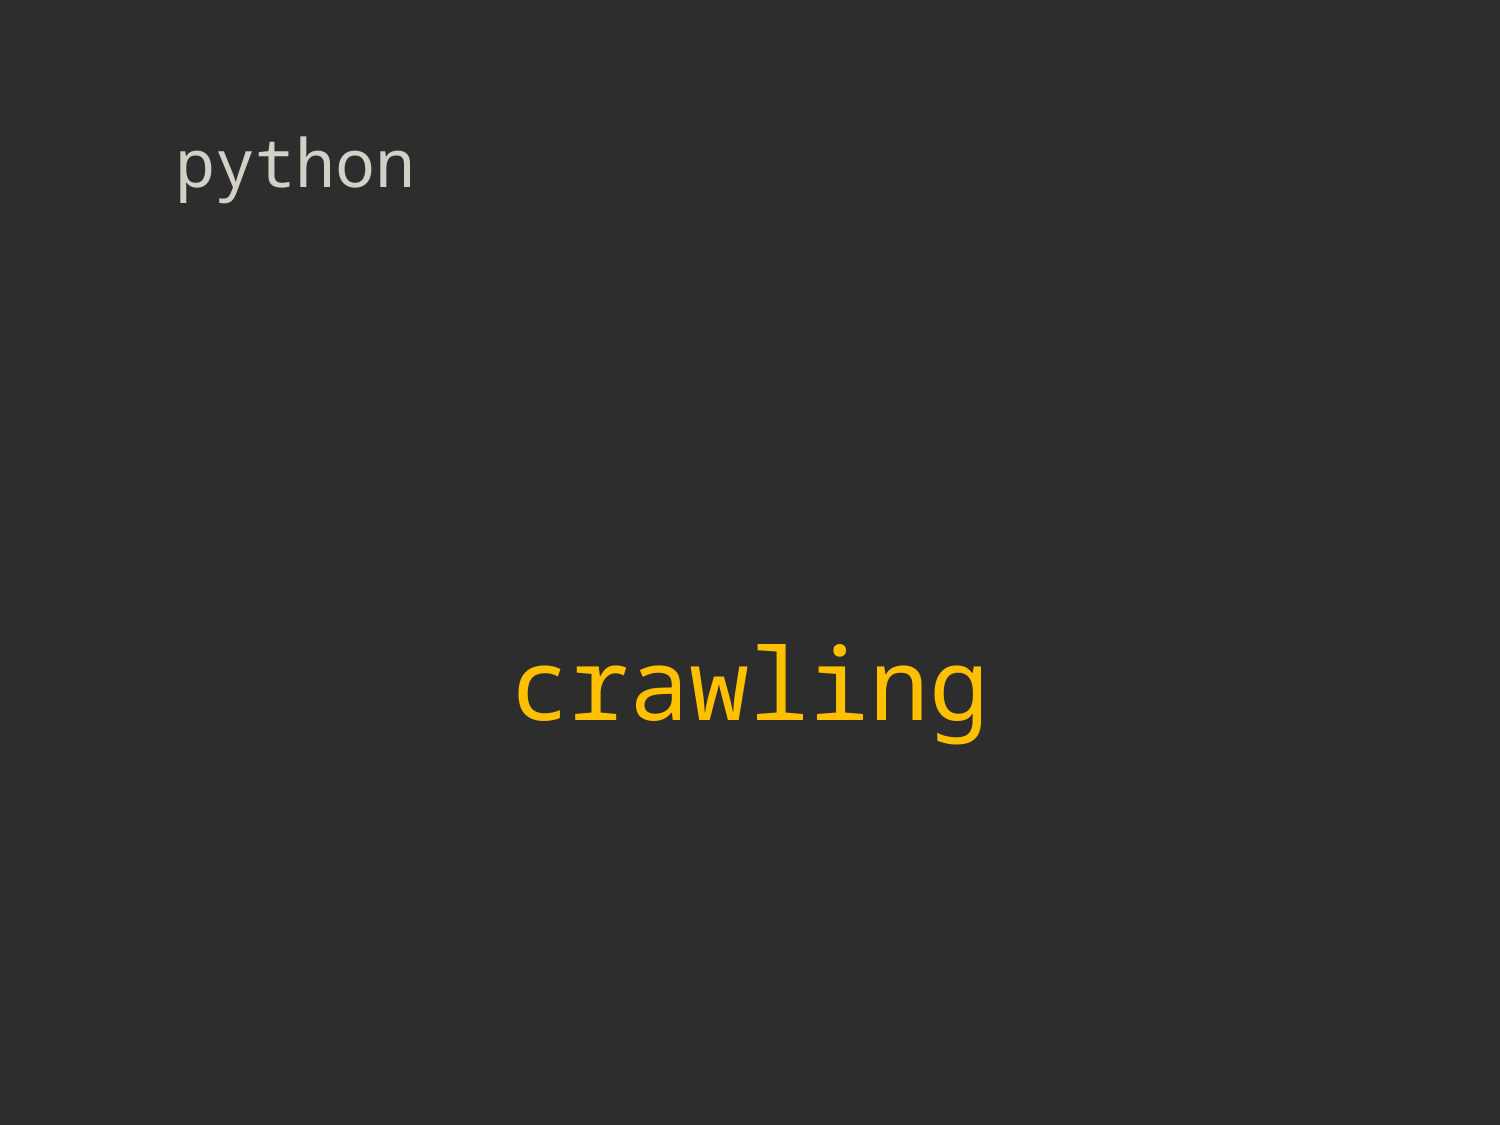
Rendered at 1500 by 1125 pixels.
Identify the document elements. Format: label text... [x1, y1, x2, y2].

text_box crawling [0, 373, 1500, 868]
text_box python [161, 113, 1339, 209]
